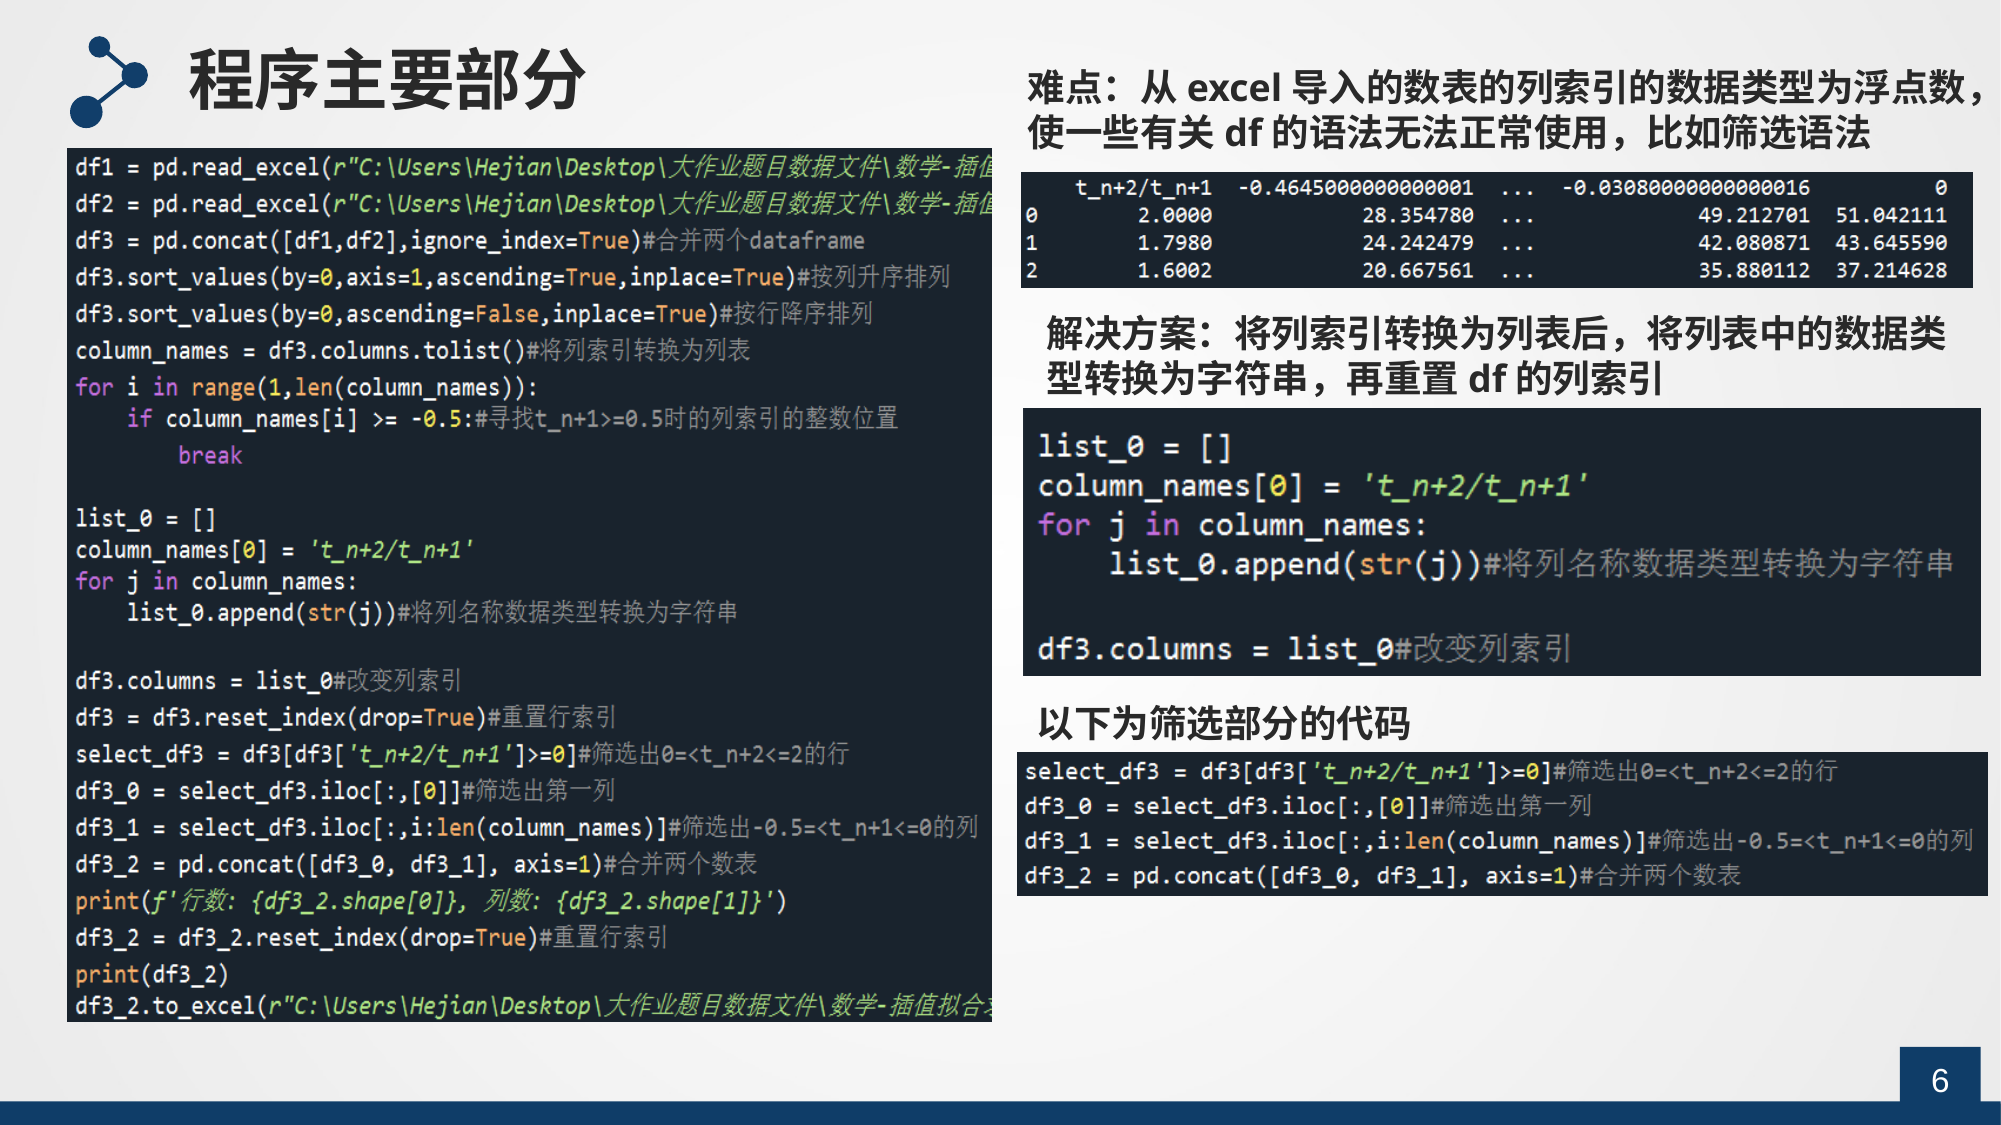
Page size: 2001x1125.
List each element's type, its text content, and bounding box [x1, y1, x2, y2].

text_box 程序主要部分 [173, 30, 604, 126]
text_box 解决方案：将列索引转换为列表后，将列表中的数据类型转换为字符串，再重置df的列索引 [1031, 302, 1963, 408]
text_box [70, 36, 148, 129]
text_box 难点：从excel导入的数表的列索引的数据类型为浮点数， 使一些有关df的语法无法正常使用，比如筛选语法 [1013, 56, 2001, 161]
text_box 以下为筛选部分的代码 [1021, 692, 1427, 752]
picture [0, 0, 2001, 1101]
